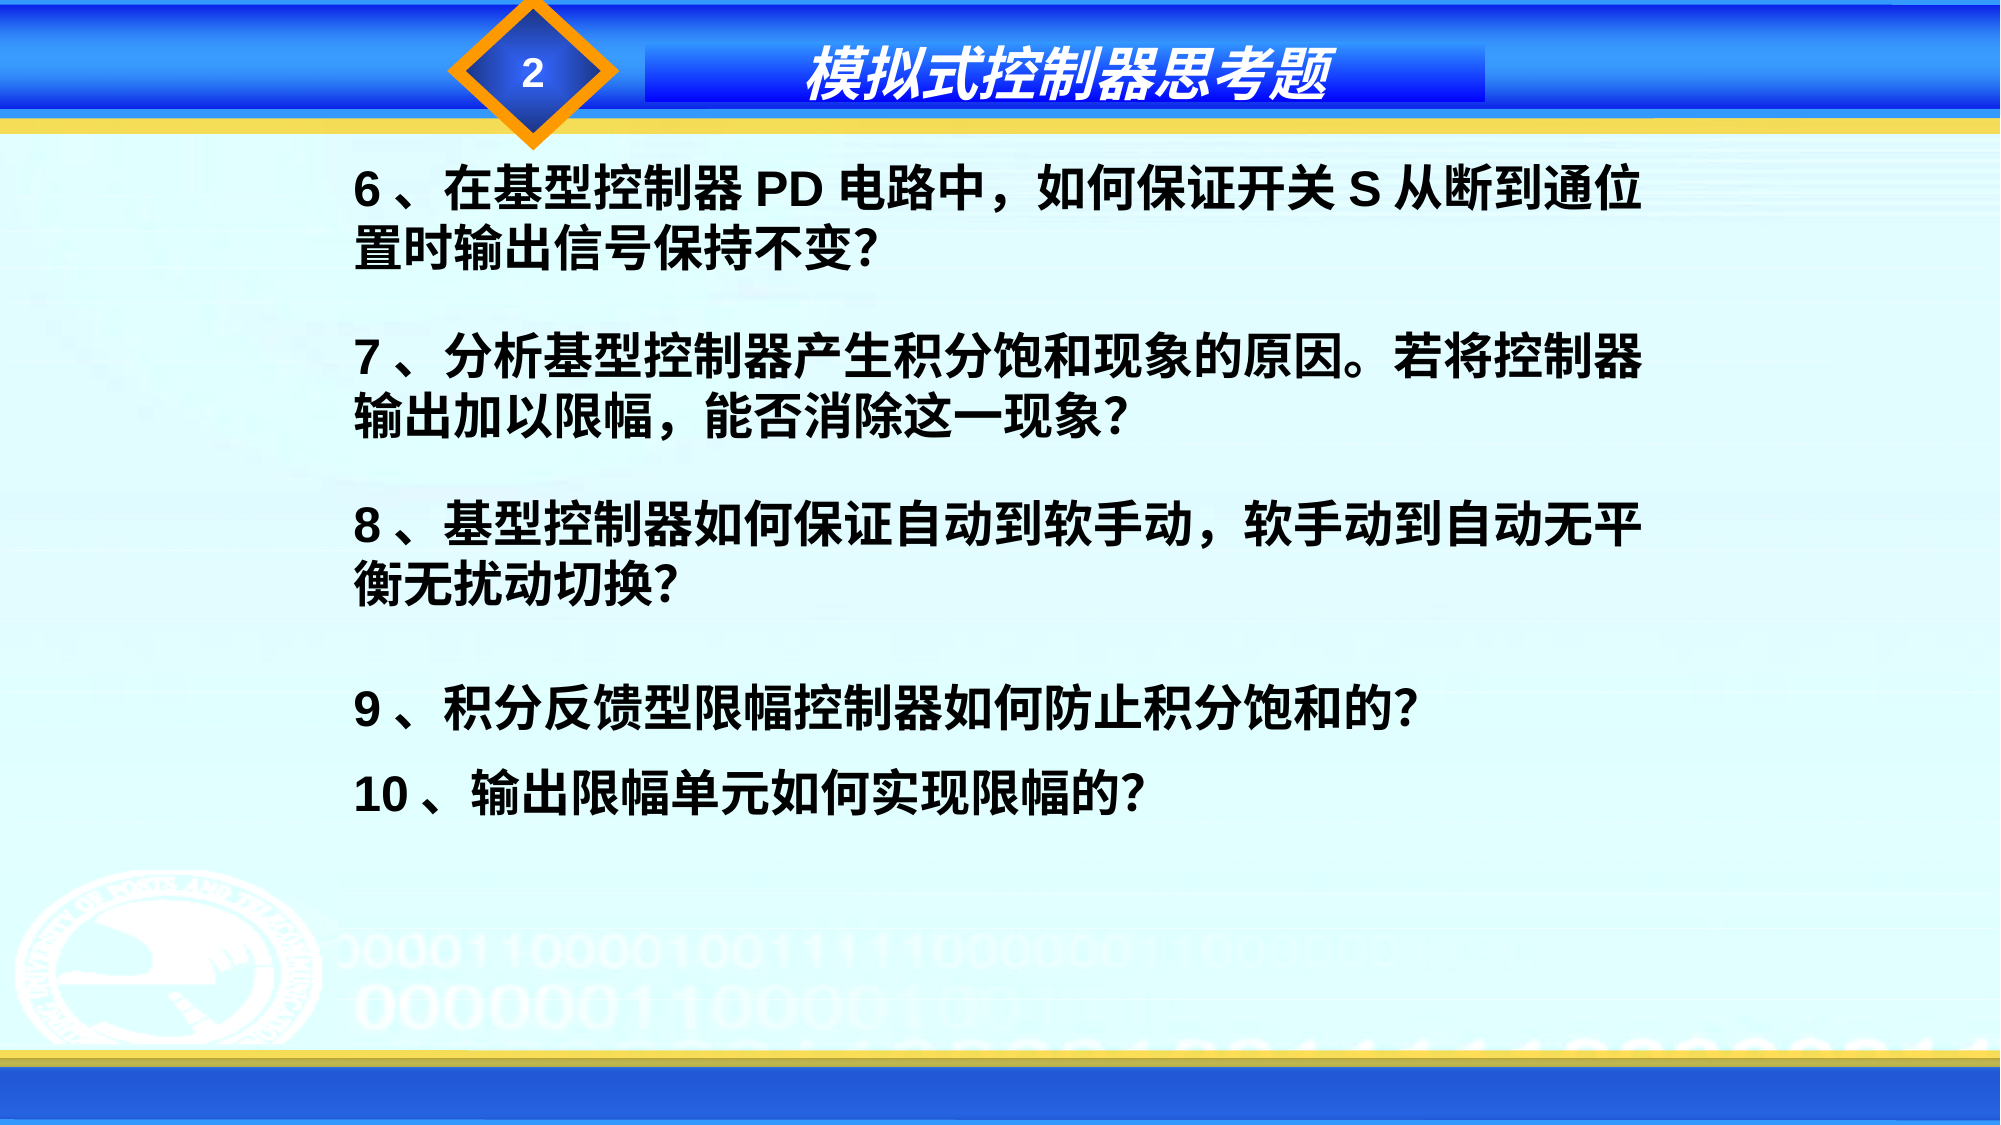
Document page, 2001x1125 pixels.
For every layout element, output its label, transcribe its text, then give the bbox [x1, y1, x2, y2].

text_box 9、积分反馈型限幅控制器如何防止积分饱和的？ 10、输出限幅单元如何实现限幅的？ [338, 668, 1662, 829]
text_box 8、基型控制器如何保证自动到软手动，软手动到自动无平衡无扰动切换？ [338, 485, 1662, 620]
picture [540, 0, 2001, 116]
picture [0, 5, 526, 109]
text_box 6、在基型控制器PD电路中，如何保证开关S从断到通位置时输出信号保持不变？ [338, 148, 1662, 284]
text_box 模拟式控制器思考题 [645, 42, 1485, 102]
text_box 7、分析基型控制器产生积分饱和现象的原因。若将控制器输出加以限幅，能否消除这一现象？ [338, 316, 1662, 452]
picture [0, 1067, 2000, 1120]
text_box 2 [456, 0, 611, 142]
